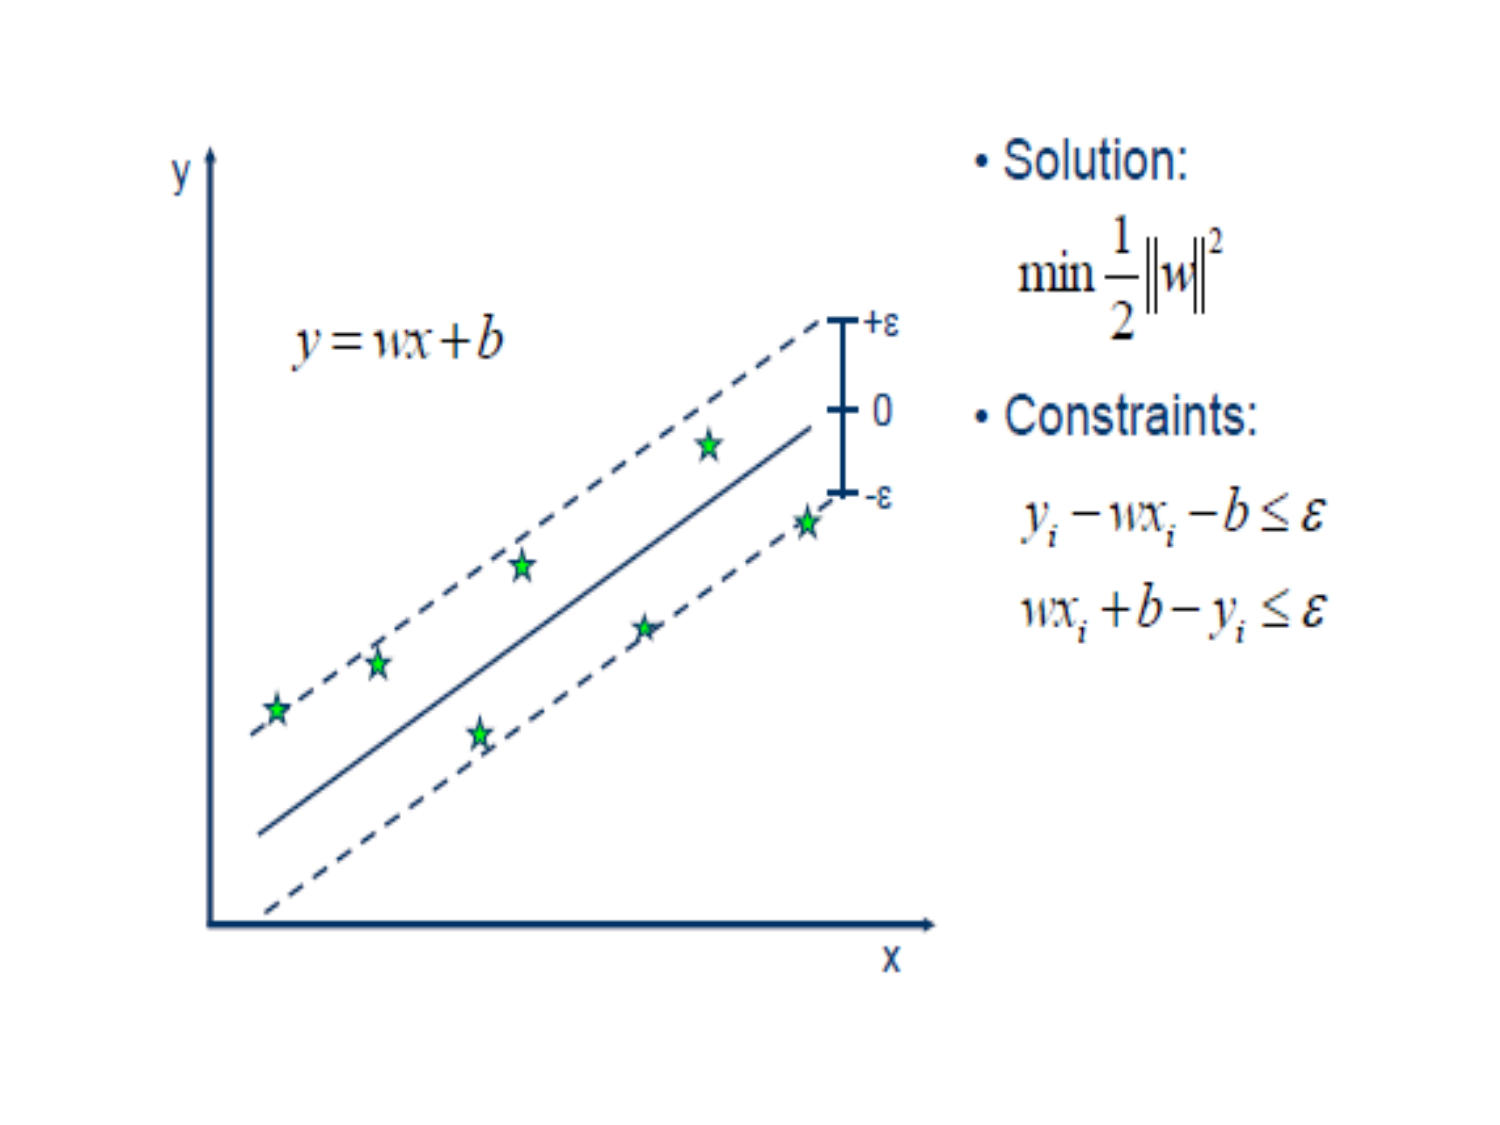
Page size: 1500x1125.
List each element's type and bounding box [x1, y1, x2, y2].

picture [164, 104, 1366, 1006]
